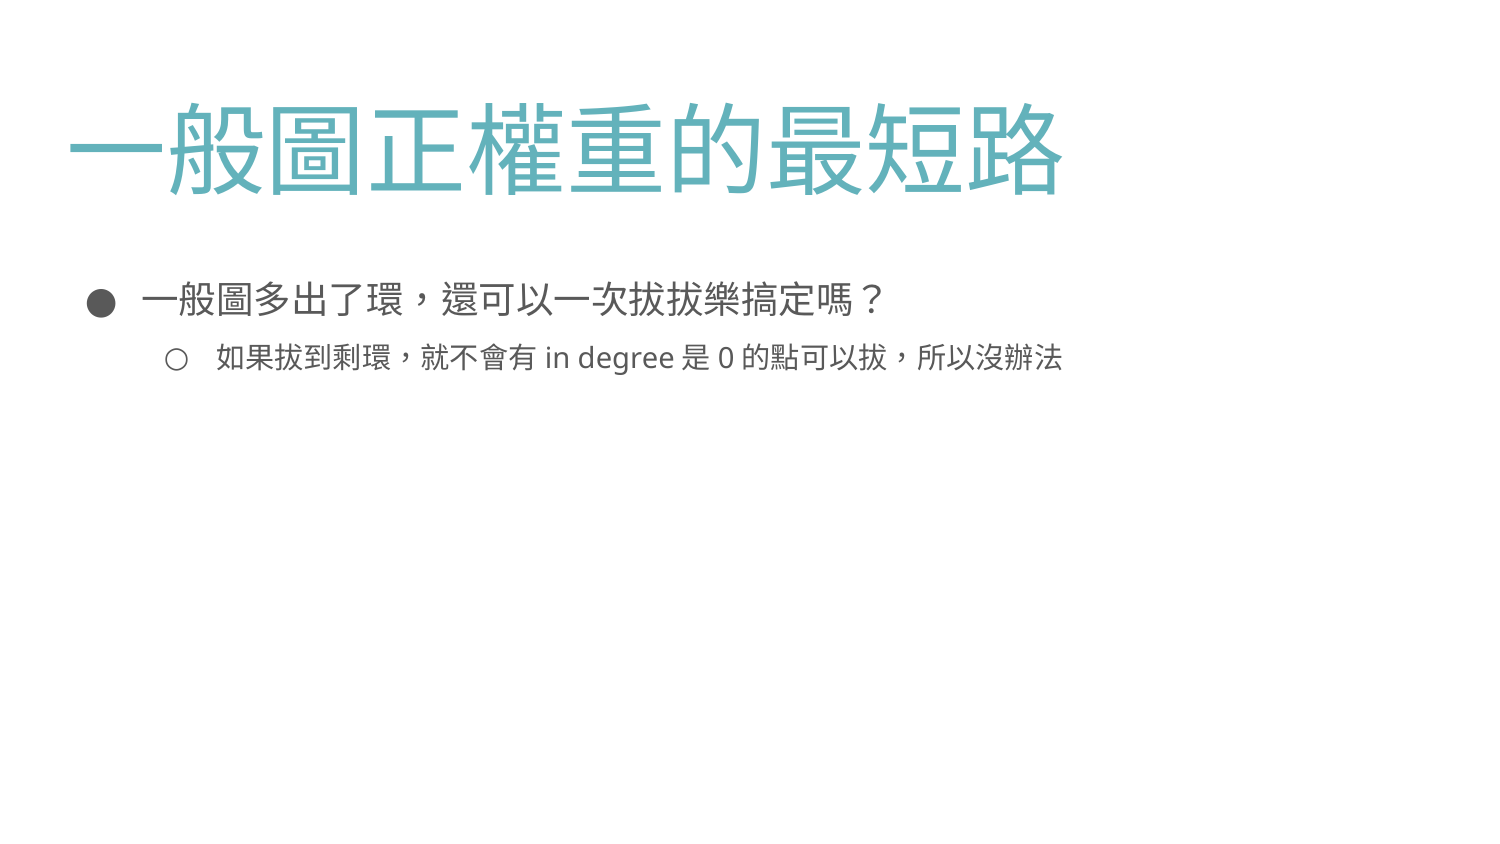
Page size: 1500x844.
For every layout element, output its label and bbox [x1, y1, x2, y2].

title [51, 72, 1449, 221]
list [51, 239, 1449, 750]
